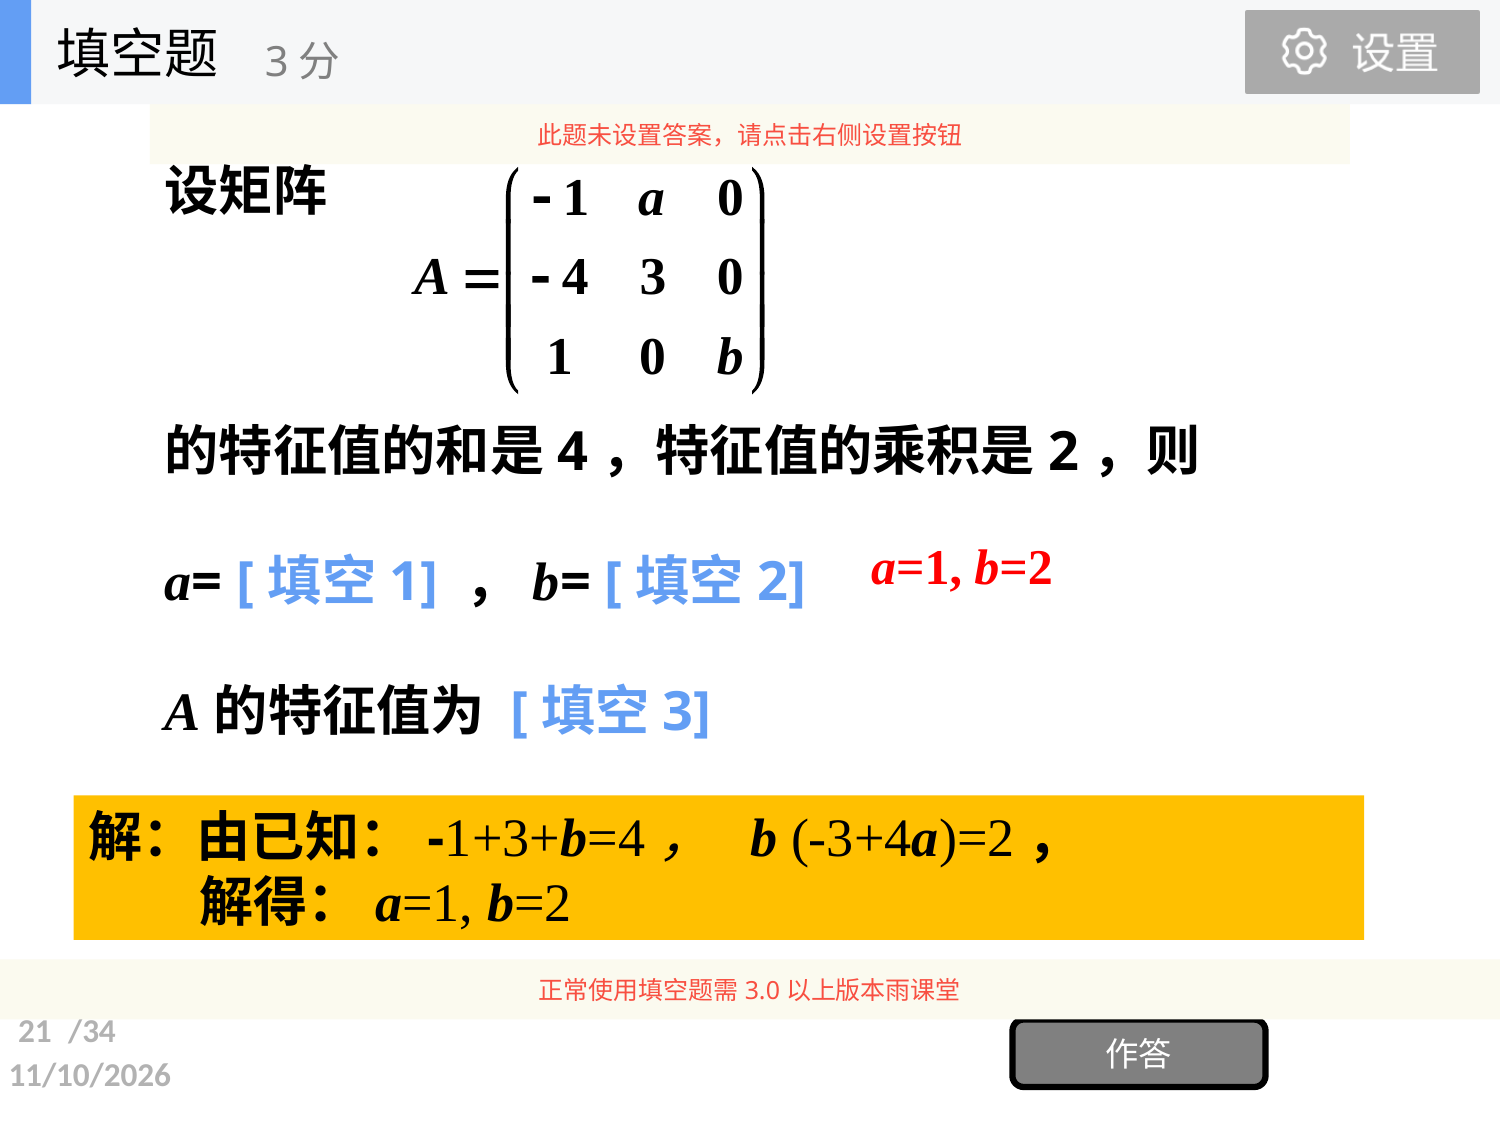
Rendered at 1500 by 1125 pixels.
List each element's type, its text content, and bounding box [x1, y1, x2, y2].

text_box 作答 [1010, 1022, 1268, 1090]
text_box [0, 0, 1500, 105]
text_box 此题未设置答案，请点击右侧设置按钮 [149, 113, 1350, 165]
text_box a=1, b=2 [856, 527, 1093, 602]
text_box 解：由已知：-1+3+b=4， b (-3+4a)=2， 解得：a=1, b=2 [73, 795, 1365, 940]
text_box 正常使用填空题需3.0以上版本雨课堂 [0, 957, 1500, 1022]
picture [1245, 10, 1480, 94]
footer /34 [67, 999, 149, 1060]
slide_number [0, 1042, 344, 1103]
slide_number 21 [0, 999, 67, 1060]
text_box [406, 163, 774, 398]
text_box 设矩阵 的特征值的和是4，特征值的乘积是2，则 a= [填空1] ，b= [填空2] A的特征值为 [填空3] [149, 196, 1350, 702]
